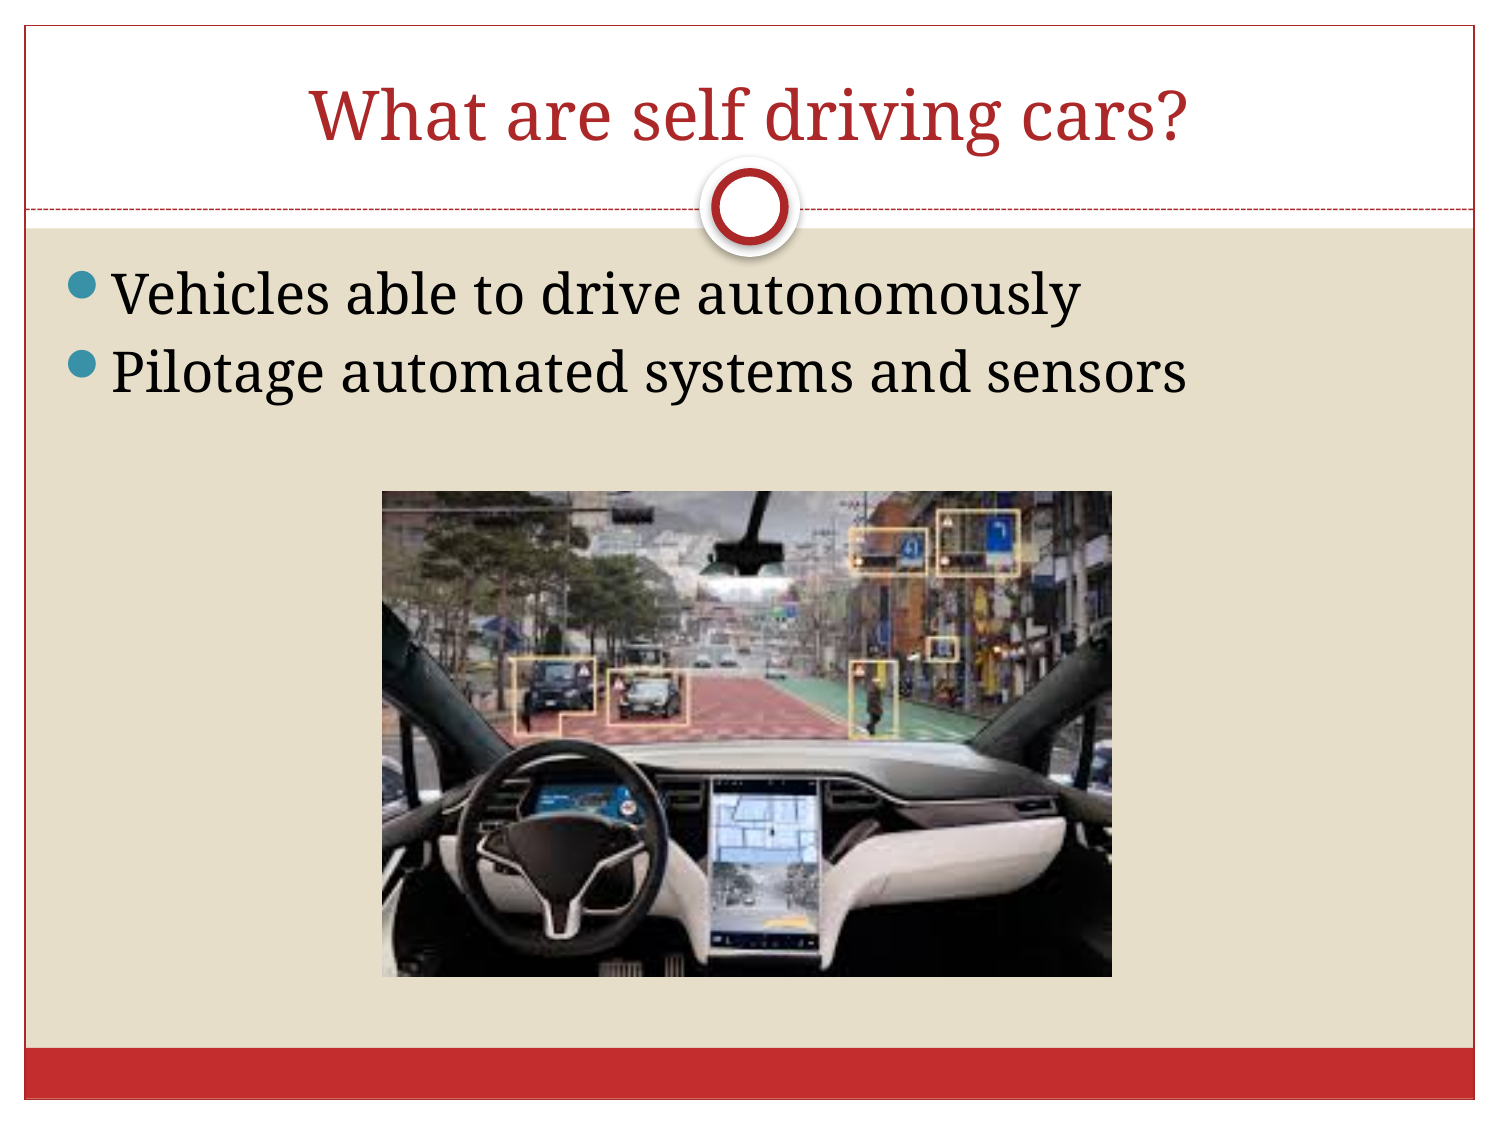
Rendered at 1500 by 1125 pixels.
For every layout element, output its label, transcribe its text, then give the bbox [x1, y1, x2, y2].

picture [382, 491, 1112, 978]
title What are self driving cars? [49, 37, 1450, 162]
list Vehicles able to drive autonomously Pilotage automated systems and sensors [49, 250, 1445, 1001]
